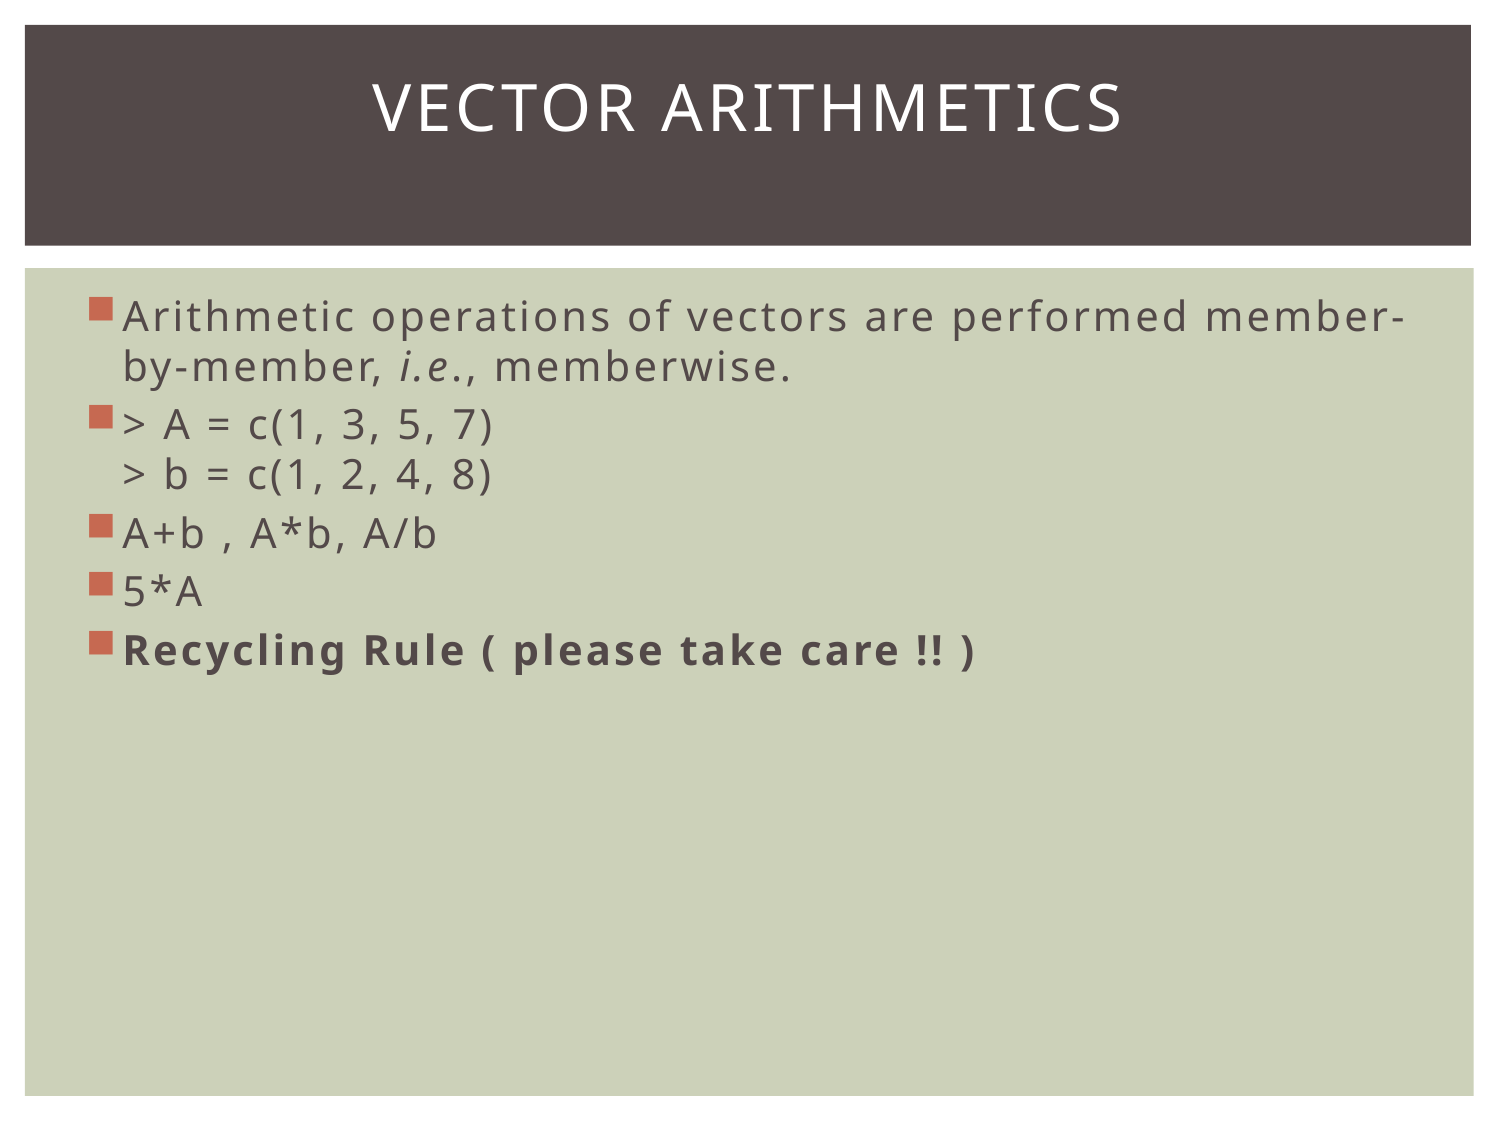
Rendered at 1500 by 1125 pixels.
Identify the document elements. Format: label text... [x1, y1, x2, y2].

title Vector Arithmetics [62, 58, 1438, 232]
list Arithmetic operations of vectors are performed member-by-member, i.e., memberwise. > A = c(1, 3, 5, 7) > b = c(1, 2, 4, 8) A+b , A*b, A/b 5*A Recycling Rule ( please take care !! ) [62, 281, 1442, 1005]
